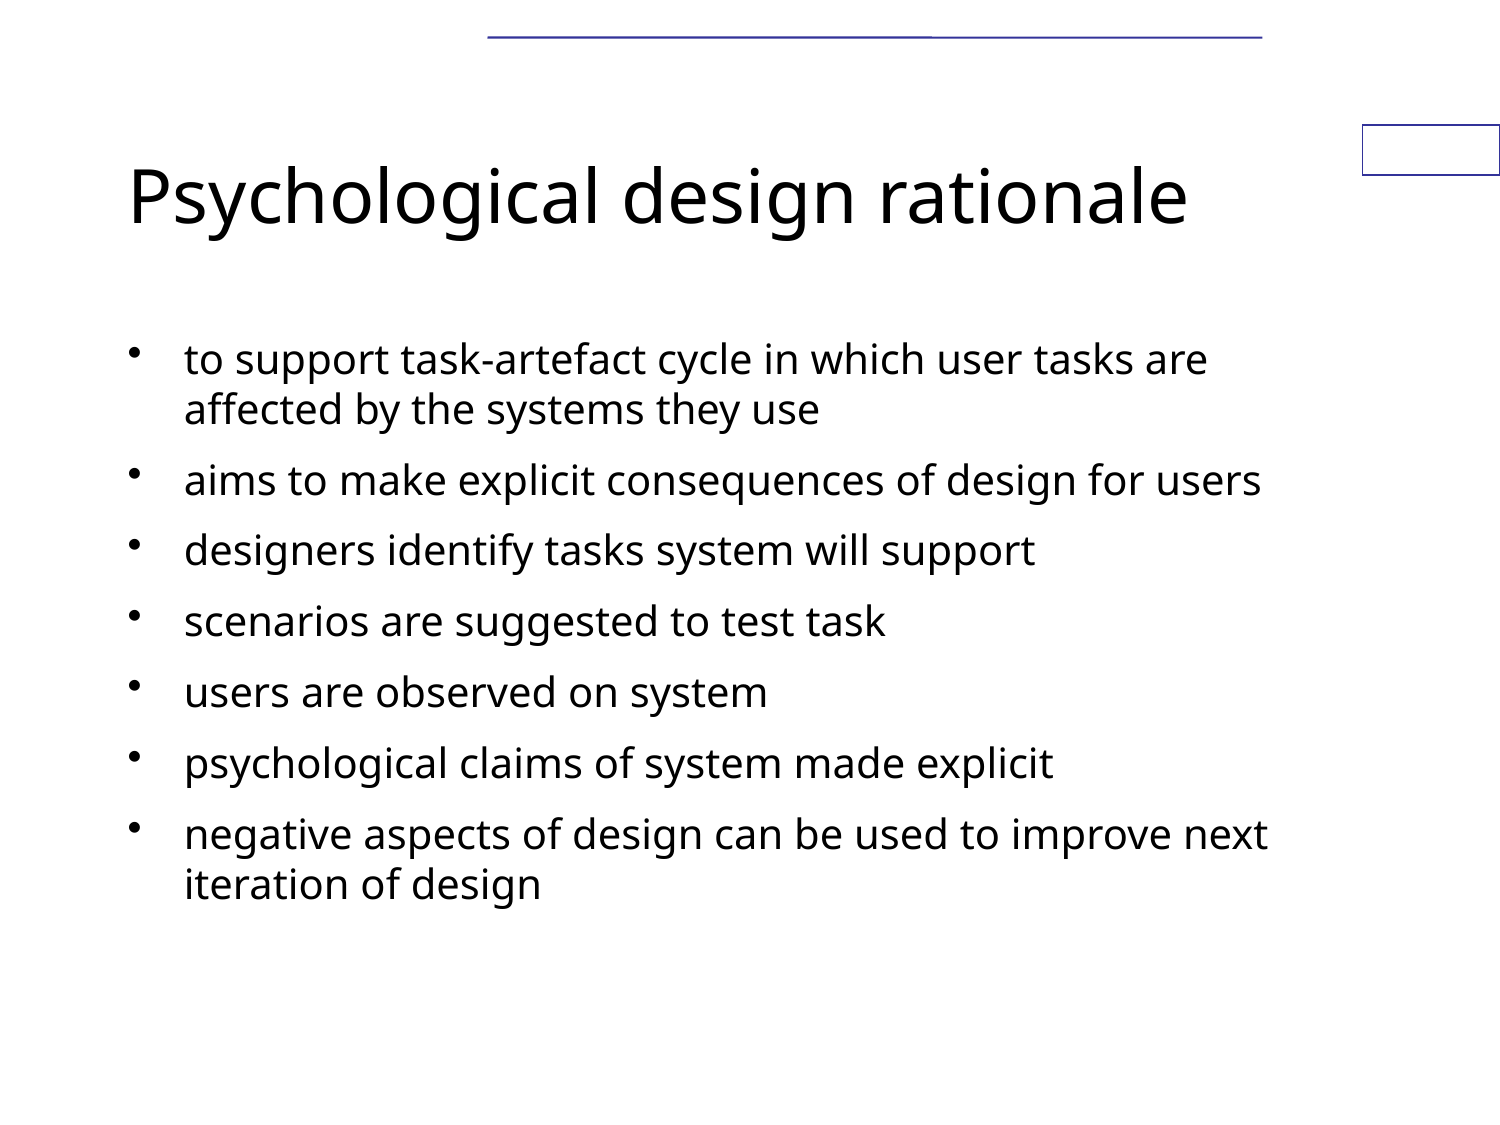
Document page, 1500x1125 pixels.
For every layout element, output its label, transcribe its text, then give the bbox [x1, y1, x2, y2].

list to support task-artefact cycle in which user tasks are affected by the systems they use aims to make explicit consequences of design for users designers identify tasks system will support scenarios are suggested to test task users are observed on system psychological claims of system made explicit negative aspects of design can be used to improve next iteration of design [112, 324, 1388, 1000]
title Psychological design rationale [112, 99, 1238, 288]
